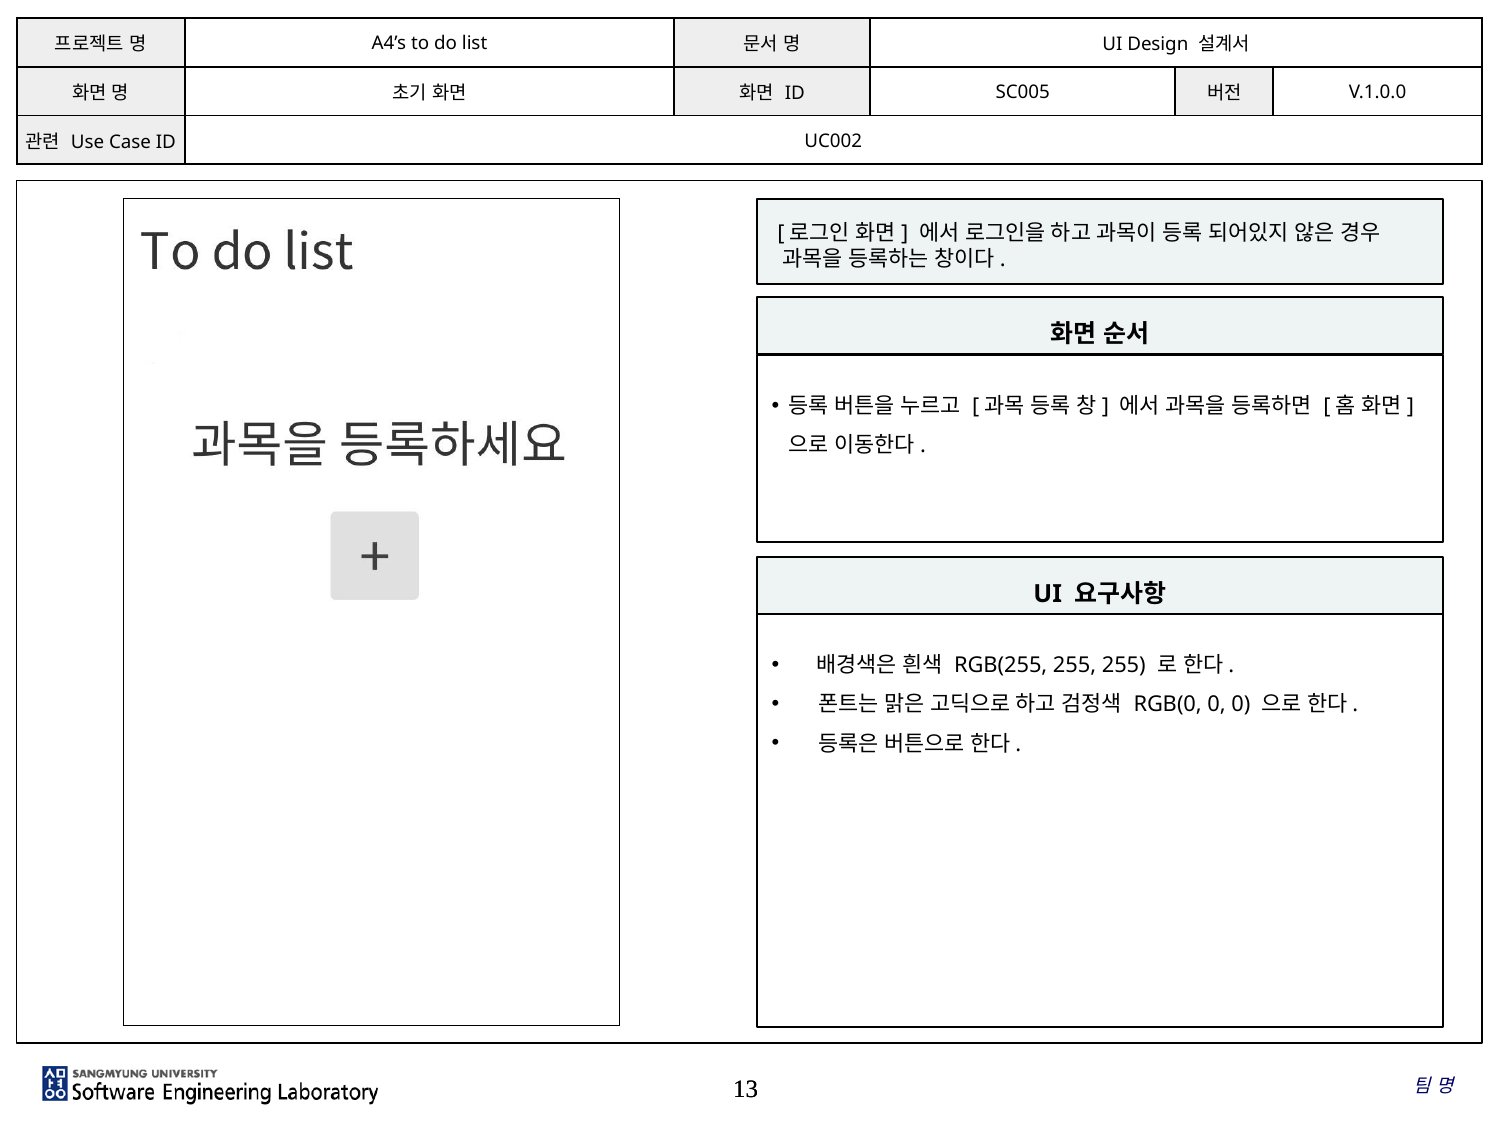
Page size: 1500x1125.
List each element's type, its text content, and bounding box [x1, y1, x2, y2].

table_cell 화면 ID [675, 68, 869, 115]
table_cell V.1.0.0 [1274, 68, 1481, 115]
table_cell SC005 [871, 68, 1174, 115]
text_box [로그인 화면] 에서 로그인을 하고 과목이 등록 되어있지 않은 경우 과목을 등록하는 창이다. [756, 198, 1444, 285]
table_cell 초기 화면 [186, 68, 673, 115]
picture [42, 1066, 382, 1106]
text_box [756, 297, 1444, 542]
table_cell 관련 Use Case ID [18, 116, 184, 163]
table_cell UC002 [186, 116, 1481, 163]
table_cell 버전 [1176, 68, 1272, 115]
picture [123, 198, 621, 1026]
table_header UI Design 설계서 [871, 19, 1481, 66]
table_cell 화면 명 [18, 68, 184, 115]
table_header 프로젝트 명 [18, 19, 184, 66]
footer 팀 명 [994, 1060, 1454, 1110]
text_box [756, 556, 1444, 1028]
table_header A4’s to do list [186, 19, 673, 66]
table_header 문서 명 [675, 19, 869, 66]
